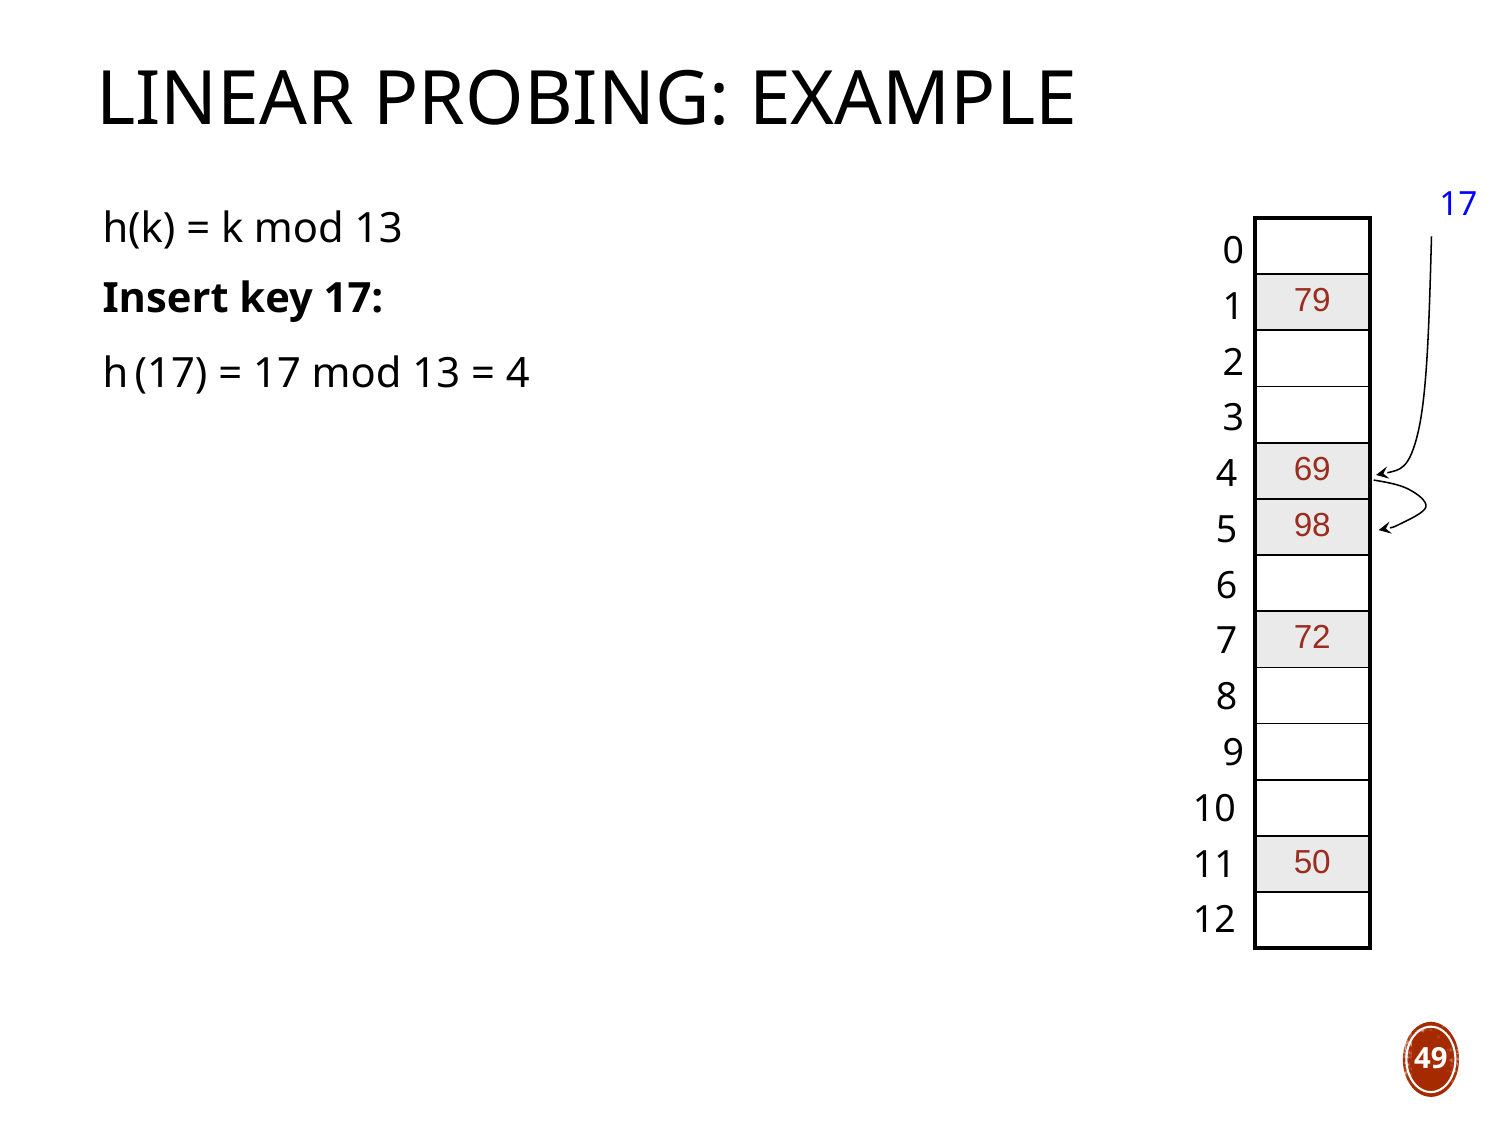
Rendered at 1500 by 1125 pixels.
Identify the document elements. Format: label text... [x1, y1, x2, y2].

table_cell 69 [1259, 444, 1368, 498]
text_box 9 [1207, 725, 1259, 776]
text_box 10 [1178, 776, 1259, 832]
text_box 1 [1207, 274, 1259, 335]
text_box 4 [1201, 441, 1259, 497]
table_cell 50 [1259, 837, 1368, 891]
text_box 5 [1201, 497, 1259, 553]
text_box 0 [1207, 218, 1259, 274]
text_box 6 [1201, 553, 1259, 609]
table_cell 79 [1259, 275, 1368, 329]
table_cell [1259, 781, 1368, 835]
title Linear Probing: Example [81, 0, 1319, 218]
text_box 17 [1424, 174, 1493, 230]
text_box [1373, 479, 1427, 534]
text_box 3 [1207, 385, 1259, 446]
table_cell [1259, 331, 1368, 386]
text_box 11 [1178, 832, 1259, 887]
table_cell [1259, 668, 1368, 723]
table_header [1259, 220, 1368, 273]
table_cell [1259, 387, 1368, 442]
text_box 12 [1178, 887, 1259, 948]
table_cell [1259, 724, 1368, 779]
text_box 7 [1201, 609, 1259, 664]
text_box 8 [1201, 664, 1259, 725]
slide_number 49 [1391, 1028, 1471, 1089]
text_box 2 [1207, 335, 1259, 385]
list h(k) = k mod 13 Insert key 17: h (17) = 17 mod 13 = 4 [57, 199, 1225, 1032]
table_cell 72 [1259, 612, 1368, 667]
table_cell 98 [1259, 500, 1368, 554]
text_box [1376, 236, 1432, 479]
table_cell [1259, 893, 1368, 946]
table_cell [1259, 556, 1368, 610]
